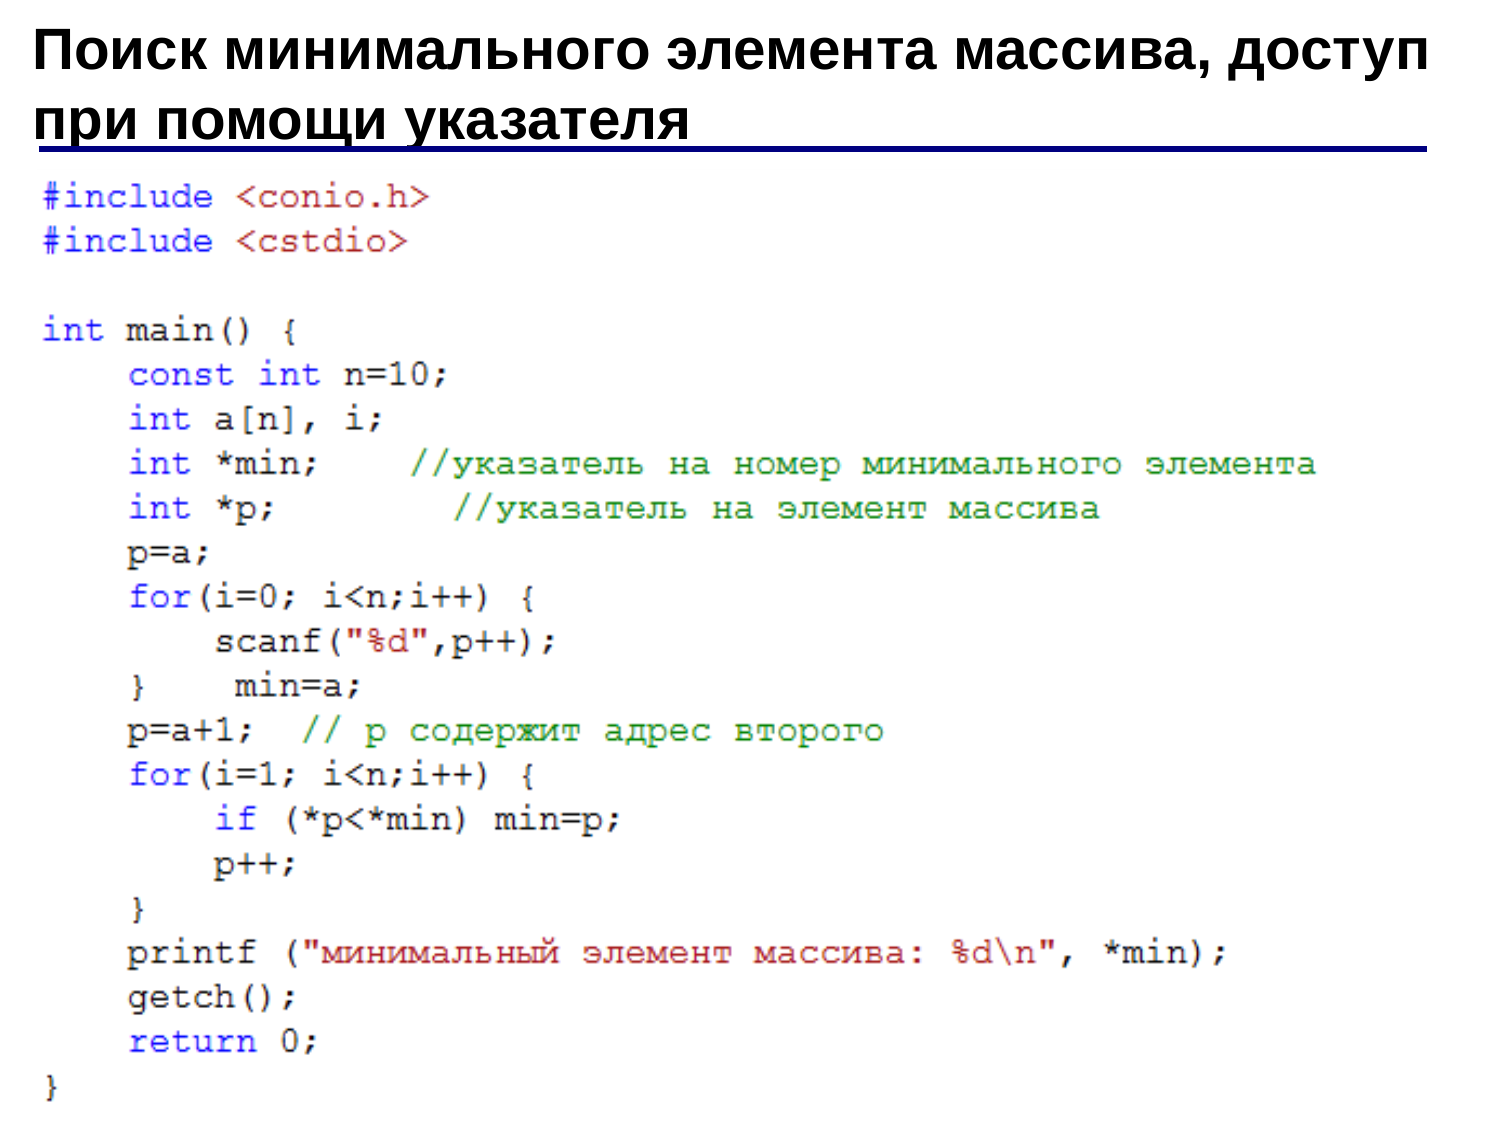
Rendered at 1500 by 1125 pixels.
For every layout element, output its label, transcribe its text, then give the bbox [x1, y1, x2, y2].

text_box Поиск минимального элемента массива, доступ при помощи указателя [17, 3, 1500, 159]
picture [37, 168, 1329, 1118]
